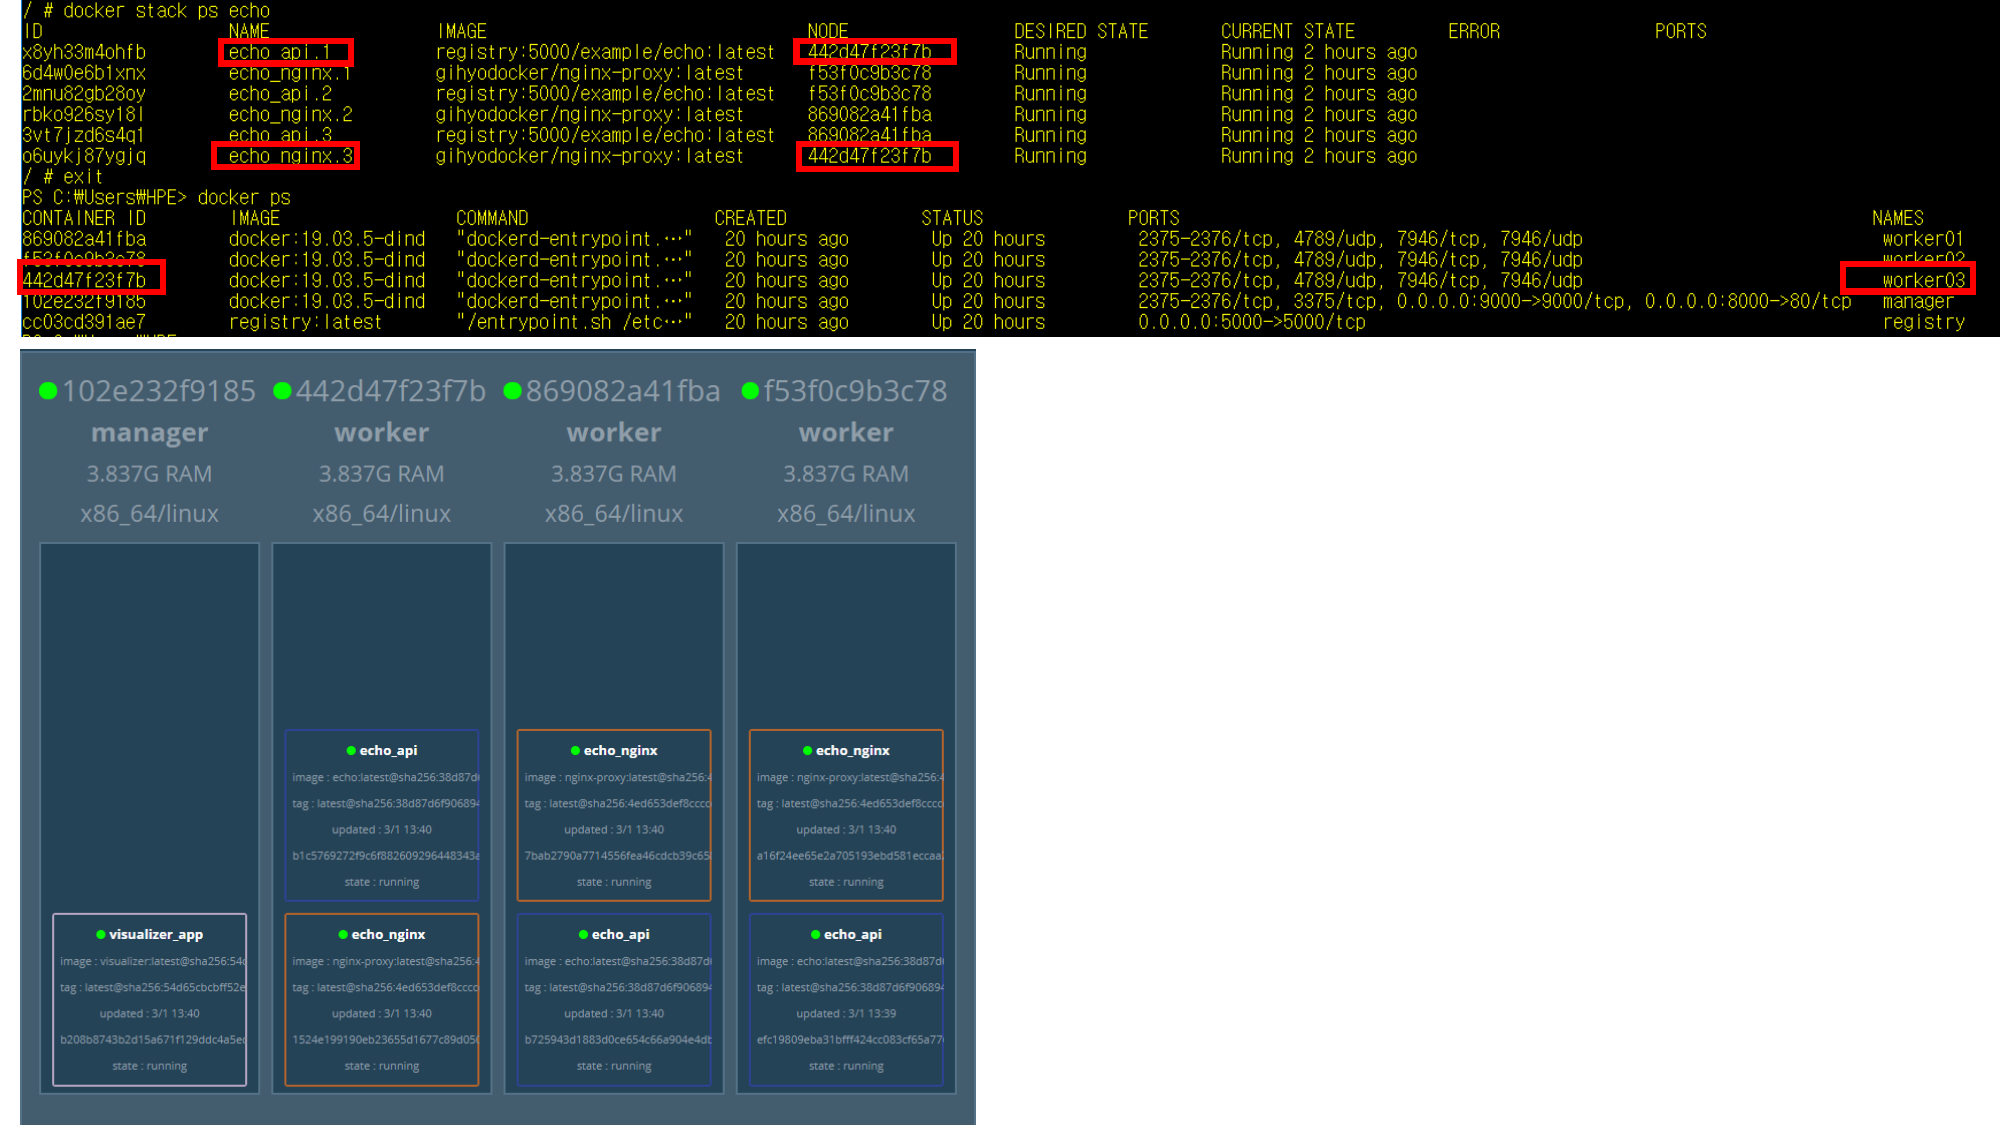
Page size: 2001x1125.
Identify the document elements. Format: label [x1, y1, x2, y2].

picture [21, 0, 2000, 337]
picture [20, 349, 976, 1125]
